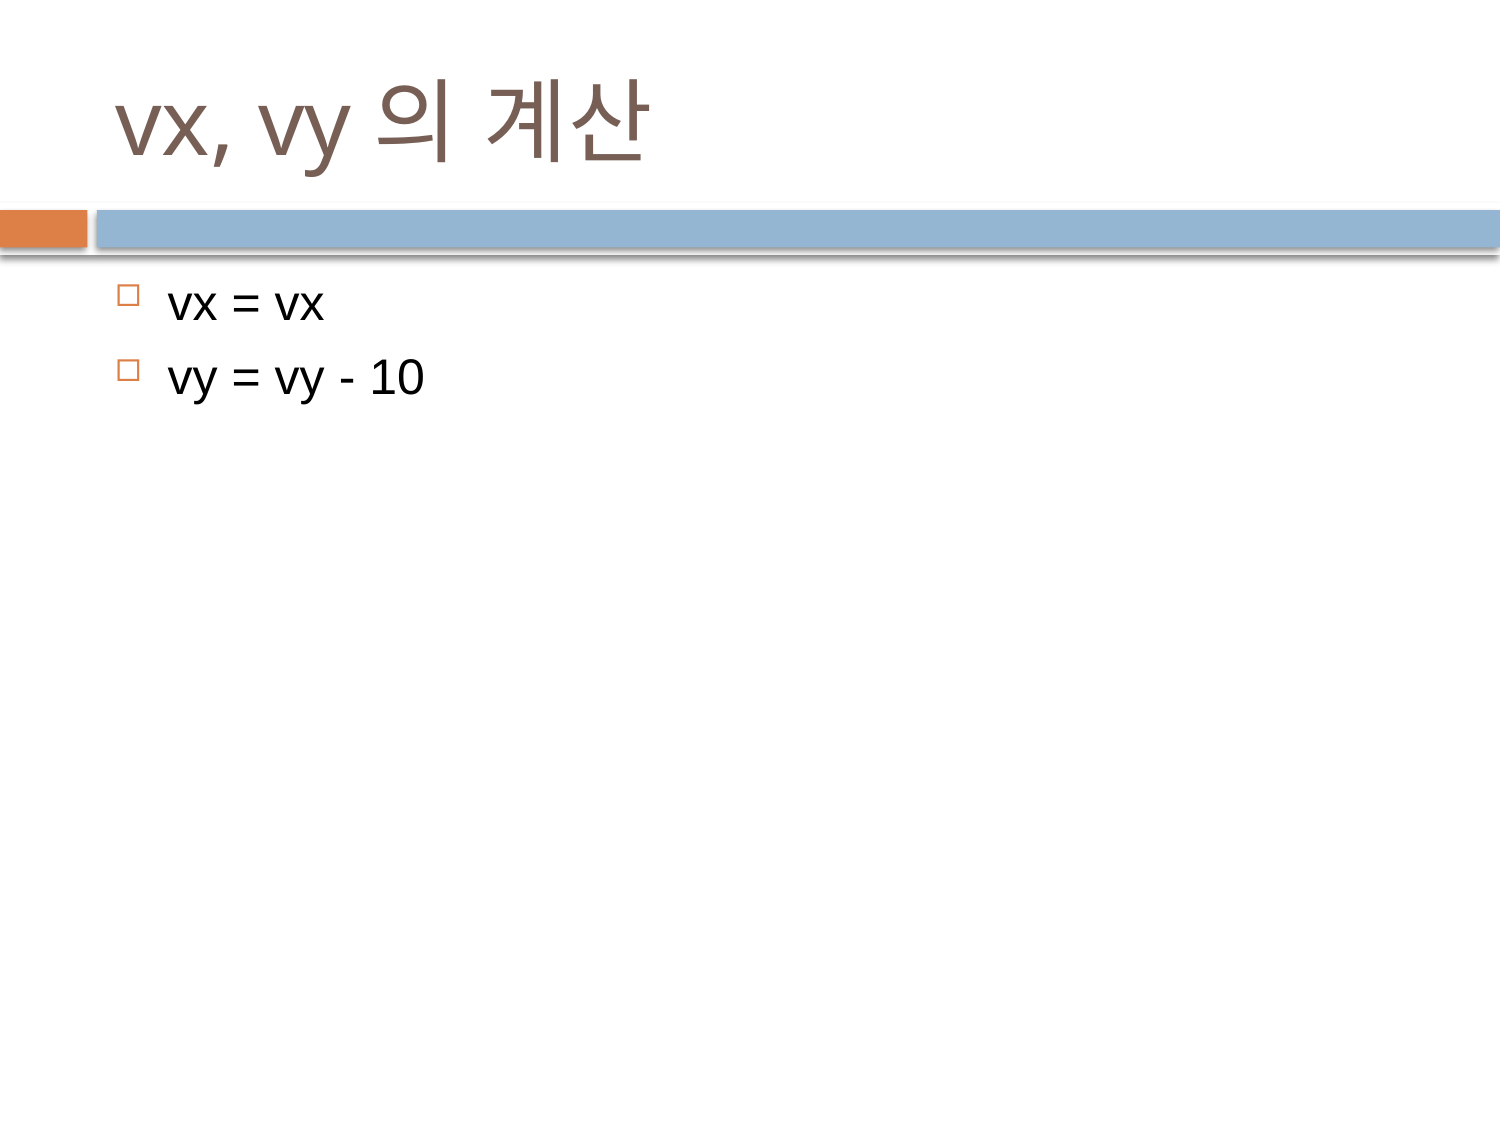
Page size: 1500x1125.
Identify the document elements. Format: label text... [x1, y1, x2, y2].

list vx = vx vy = vy - 10 [100, 262, 1438, 1000]
title vx, vy의 계산 [100, 37, 1438, 200]
